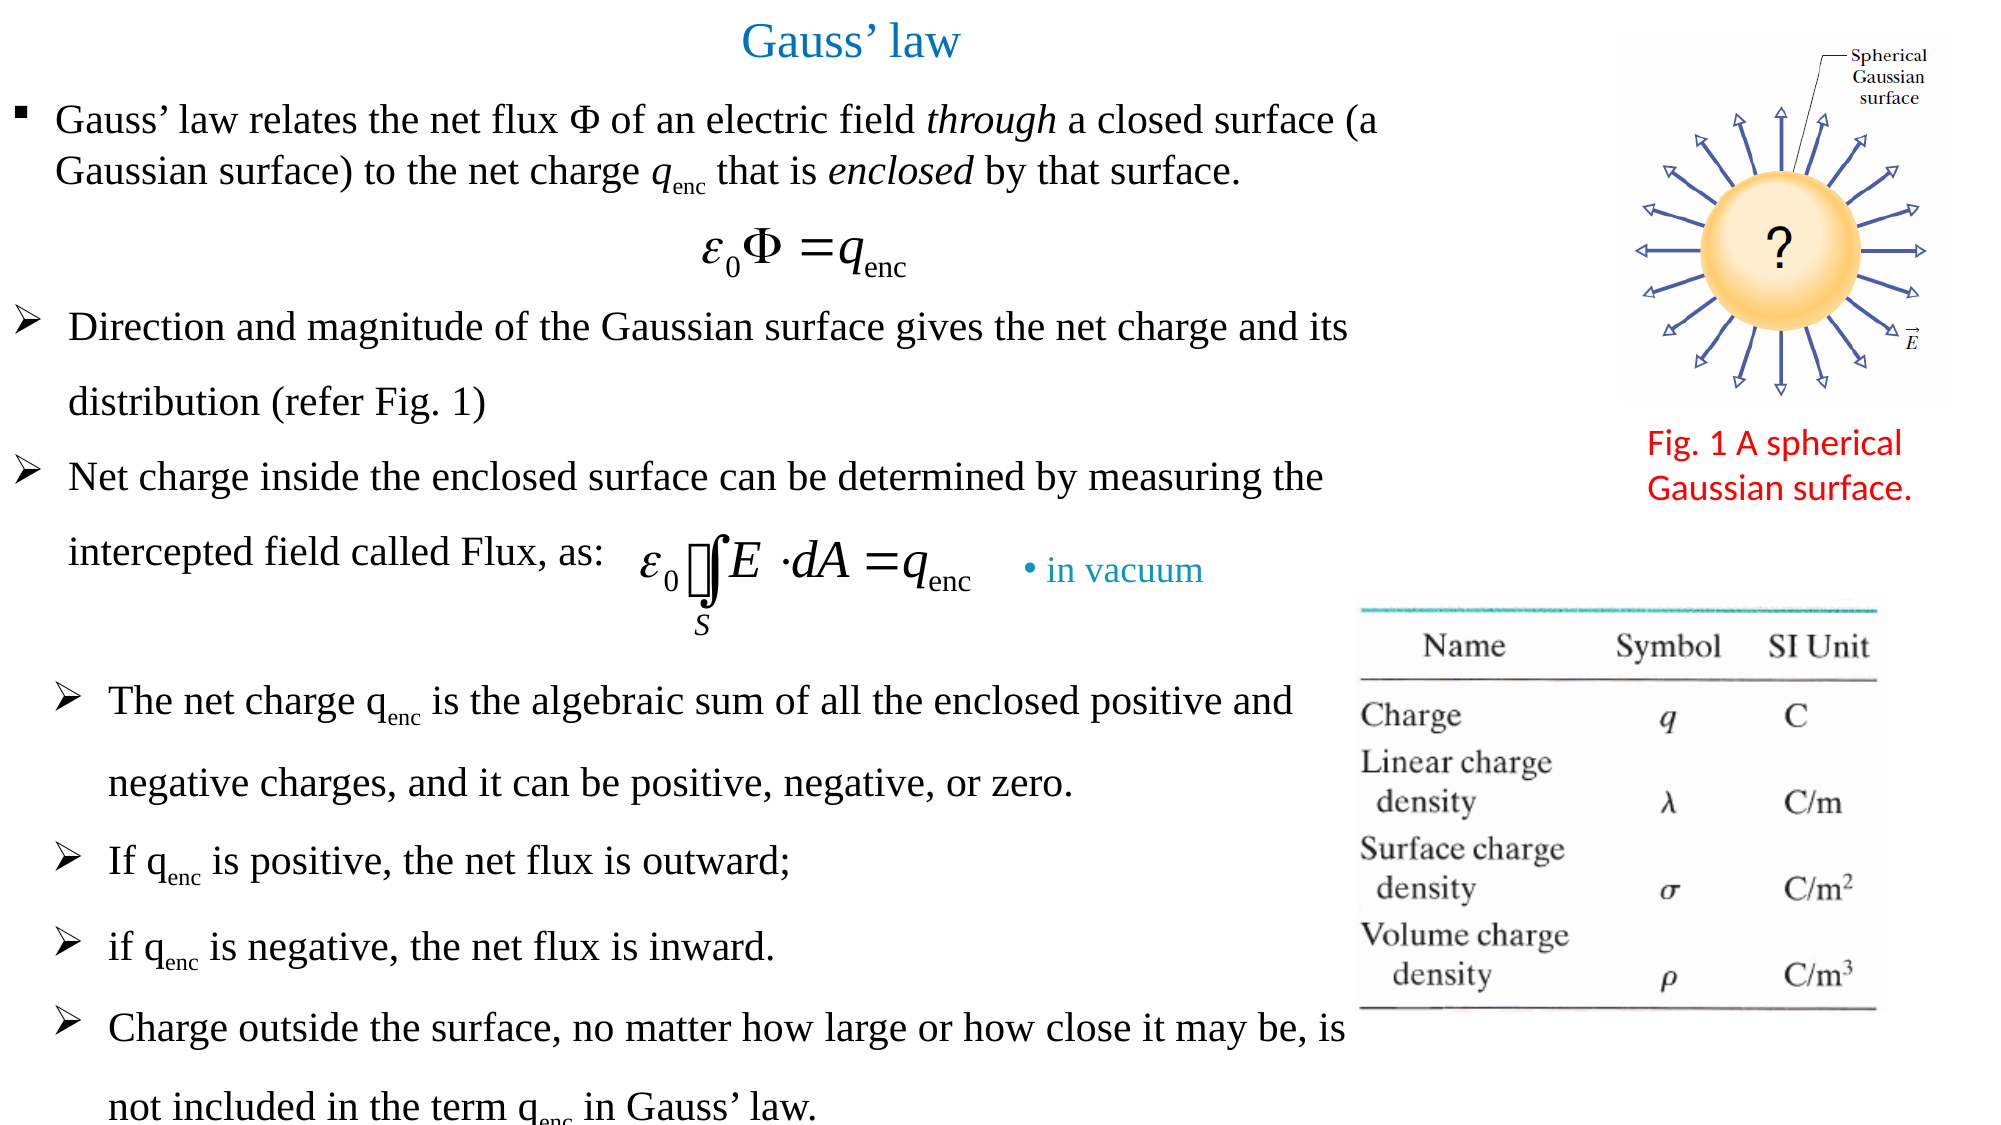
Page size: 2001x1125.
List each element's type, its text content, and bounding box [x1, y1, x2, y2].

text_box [630, 515, 981, 649]
text_box Fig. 1 A spherical Gaussian surface. [1632, 410, 1983, 516]
text_box in vacuum [1008, 537, 1219, 598]
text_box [692, 210, 919, 291]
picture [1355, 599, 1887, 1012]
text_box The net charge qenc is the algebraic sum of all the enclosed positive and negative charges, and it can be positive, negative, or zero. If qenc is positive, the net flux is outward; if qenc is negative, the net flux is inward. Charge outside the surface, no matter how large or how close it may be, is not included in the term qenc in Gauss’ law. [37, 636, 1364, 1125]
text_box Gauss’ law [726, 0, 989, 75]
picture [1620, 31, 1951, 402]
